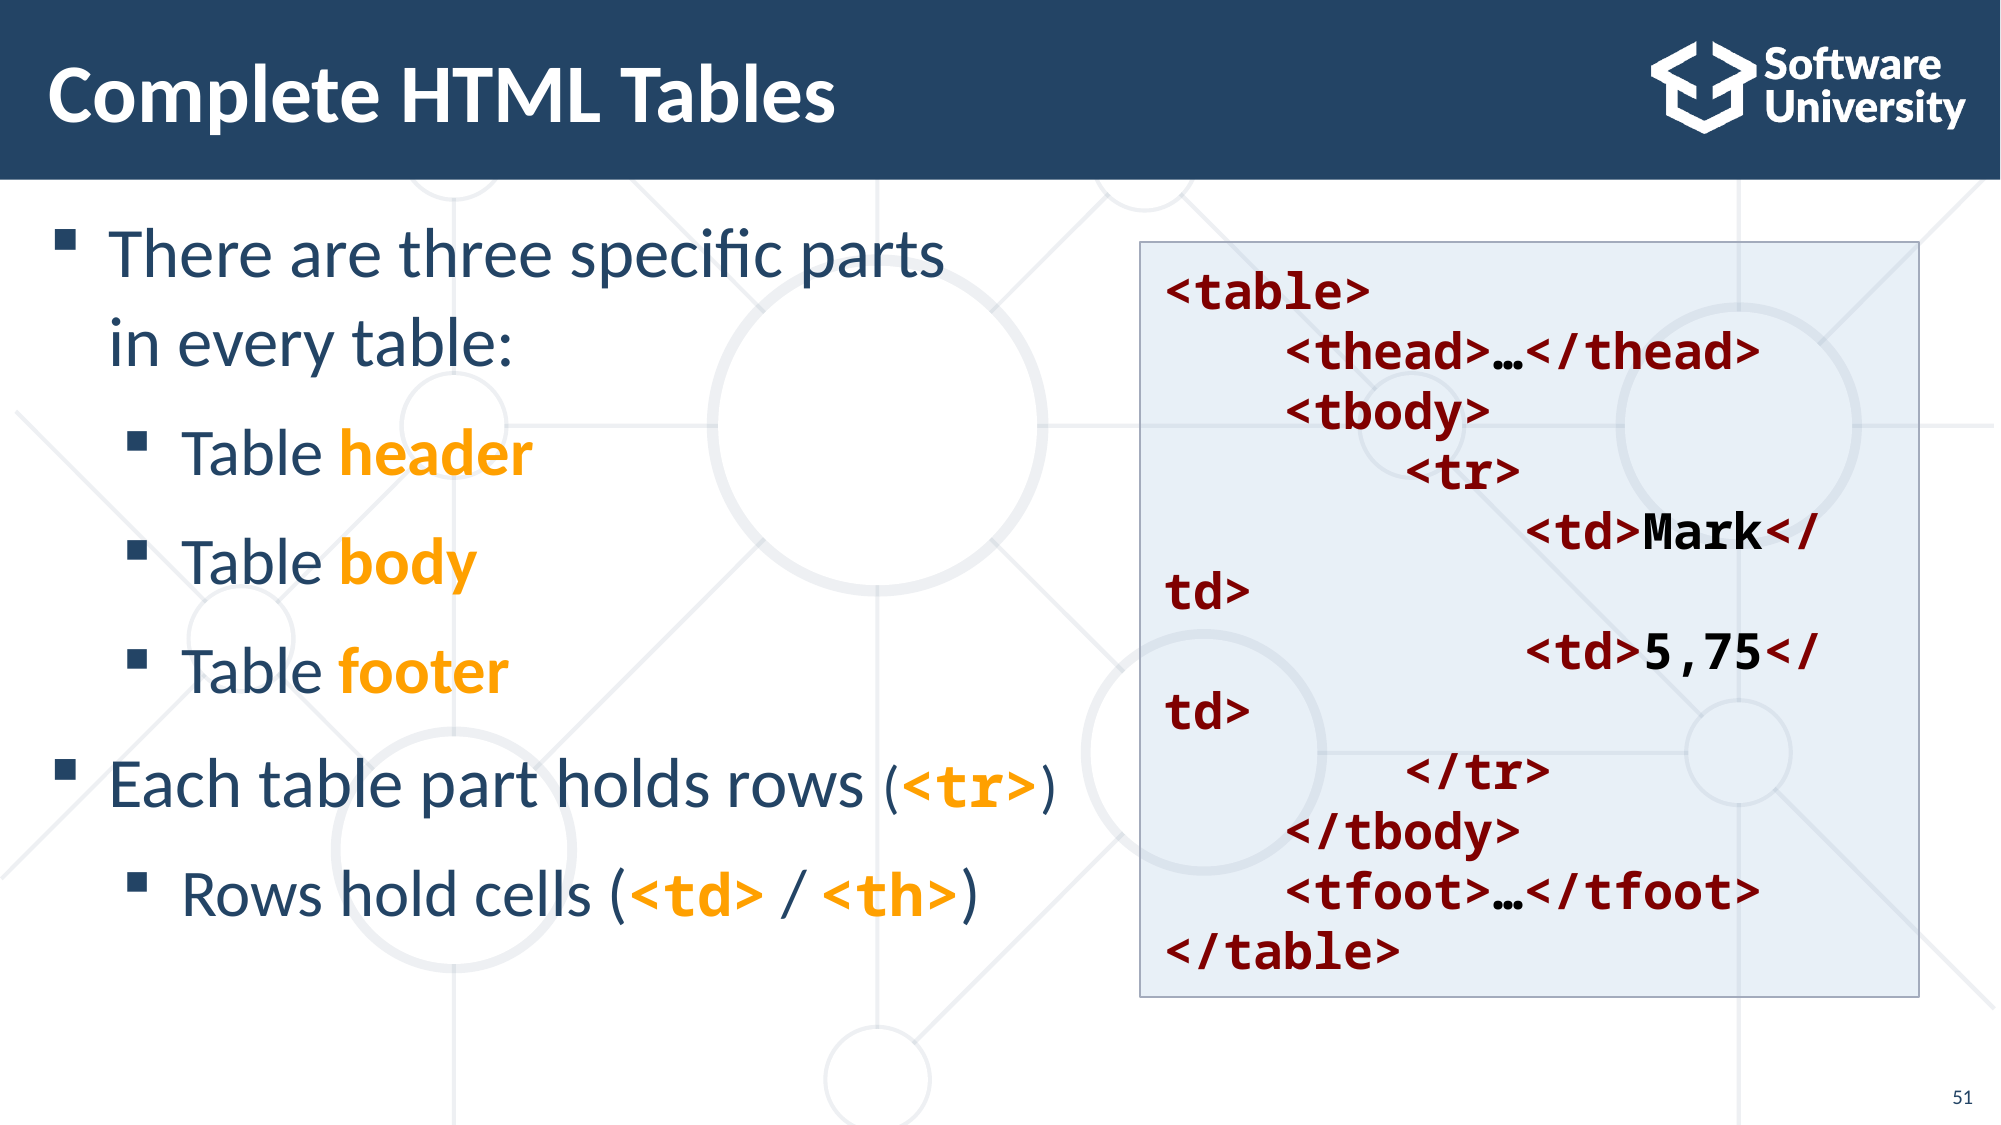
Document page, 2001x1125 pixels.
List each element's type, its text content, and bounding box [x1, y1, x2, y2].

list There are three specific parts in every table: Table header Table body Table footer Each table part holds rows (<tr>) Rows hold cells (<td> / <th>) [31, 196, 1970, 1050]
text_box <table> <thead>…</thead> <tbody> <tr> <td>Mark</td> <td>5,75</td> </tr> </tbody> <tfoot>…</tfoot> </table> [1140, 241, 1919, 997]
slide_number 51 [1927, 1067, 1989, 1117]
title Complete HTML Tables [31, 16, 1625, 162]
picture [1651, 41, 1966, 134]
